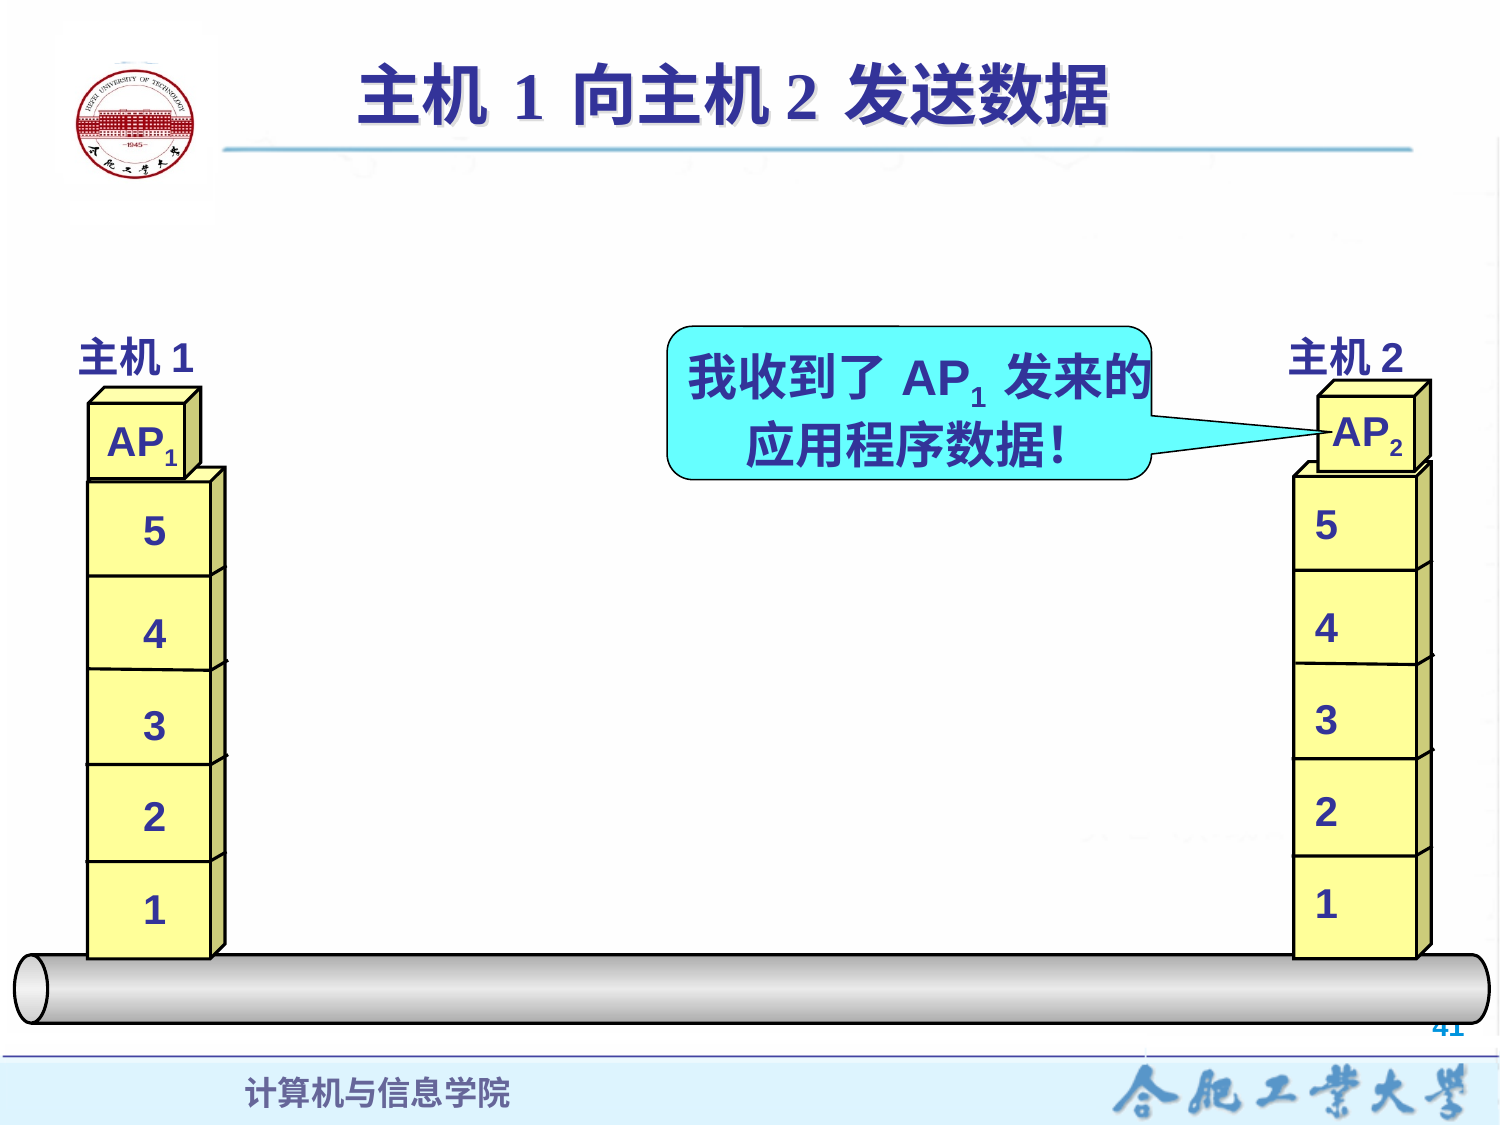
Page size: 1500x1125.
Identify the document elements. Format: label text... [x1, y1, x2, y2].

text_box [87, 576, 211, 764]
text_box [1293, 759, 1417, 855]
text_box 3 [1300, 685, 1354, 750]
text_box [1291, 748, 1435, 759]
text_box 5 [128, 496, 182, 562]
text_box [1293, 571, 1417, 758]
text_box 1 [1300, 869, 1354, 935]
text_box AP2 [1316, 397, 1418, 469]
text_box 主机 2 [1272, 323, 1419, 389]
text_box [1291, 846, 1433, 856]
text_box [85, 754, 229, 765]
text_box [85, 851, 227, 862]
text_box [1293, 560, 1433, 571]
text_box 3 [128, 690, 182, 756]
text_box [87, 765, 211, 861]
text_box [1295, 654, 1435, 665]
text_box 4 [128, 599, 182, 665]
text_box 1 [128, 875, 182, 941]
text_box AP1 [91, 407, 193, 479]
picture [0, 0, 1500, 1125]
text_box [1169, 417, 1333, 452]
text_box [14, 954, 1490, 1024]
text_box [87, 467, 225, 575]
text_box [1293, 848, 1432, 959]
text_box 2 [1300, 777, 1354, 842]
text_box 主机 1 [63, 323, 209, 389]
text_box [87, 854, 225, 959]
text_box [88, 387, 201, 479]
text_box [667, 326, 1147, 470]
text_box [87, 565, 227, 576]
text_box 我收到了 AP1 发来的 应用程序数据！ [672, 337, 1169, 481]
text_box [89, 660, 229, 671]
title 主机 1 向主机 2 发送数据 [159, 36, 1322, 149]
text_box 2 [128, 782, 182, 848]
text_box [1293, 461, 1432, 570]
text_box 4 [1300, 593, 1354, 659]
text_box 5 [1300, 490, 1354, 556]
